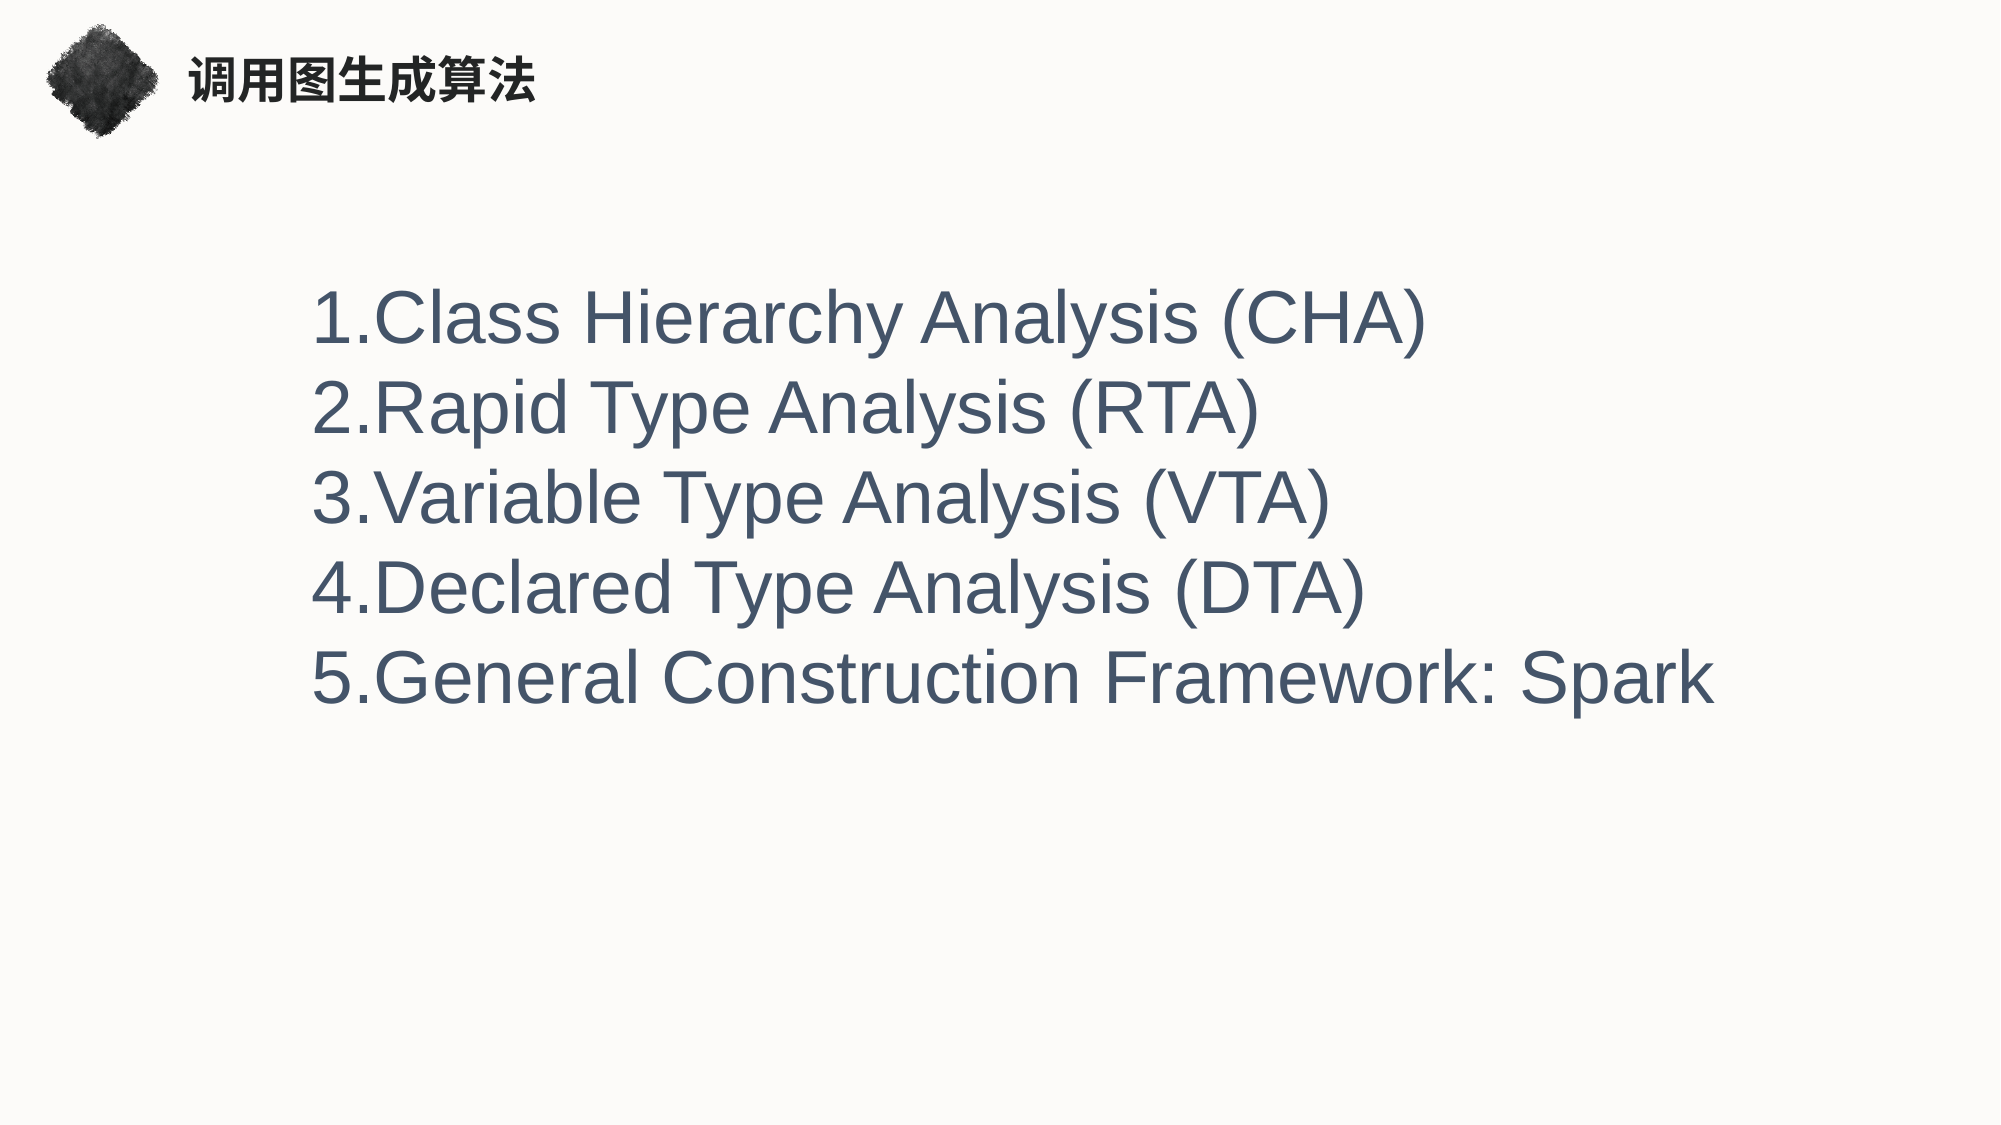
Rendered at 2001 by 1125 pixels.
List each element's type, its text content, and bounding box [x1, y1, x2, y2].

text_box 调用图生成算法 [172, 41, 1268, 117]
picture [42, 22, 163, 139]
text_box Class Hierarchy Analysis (CHA) Rapid Type Analysis (RTA) Variable Type Analysis (VTA) Declared Type Analysis (DTA) General Construction Framework: Spark [296, 260, 1732, 726]
